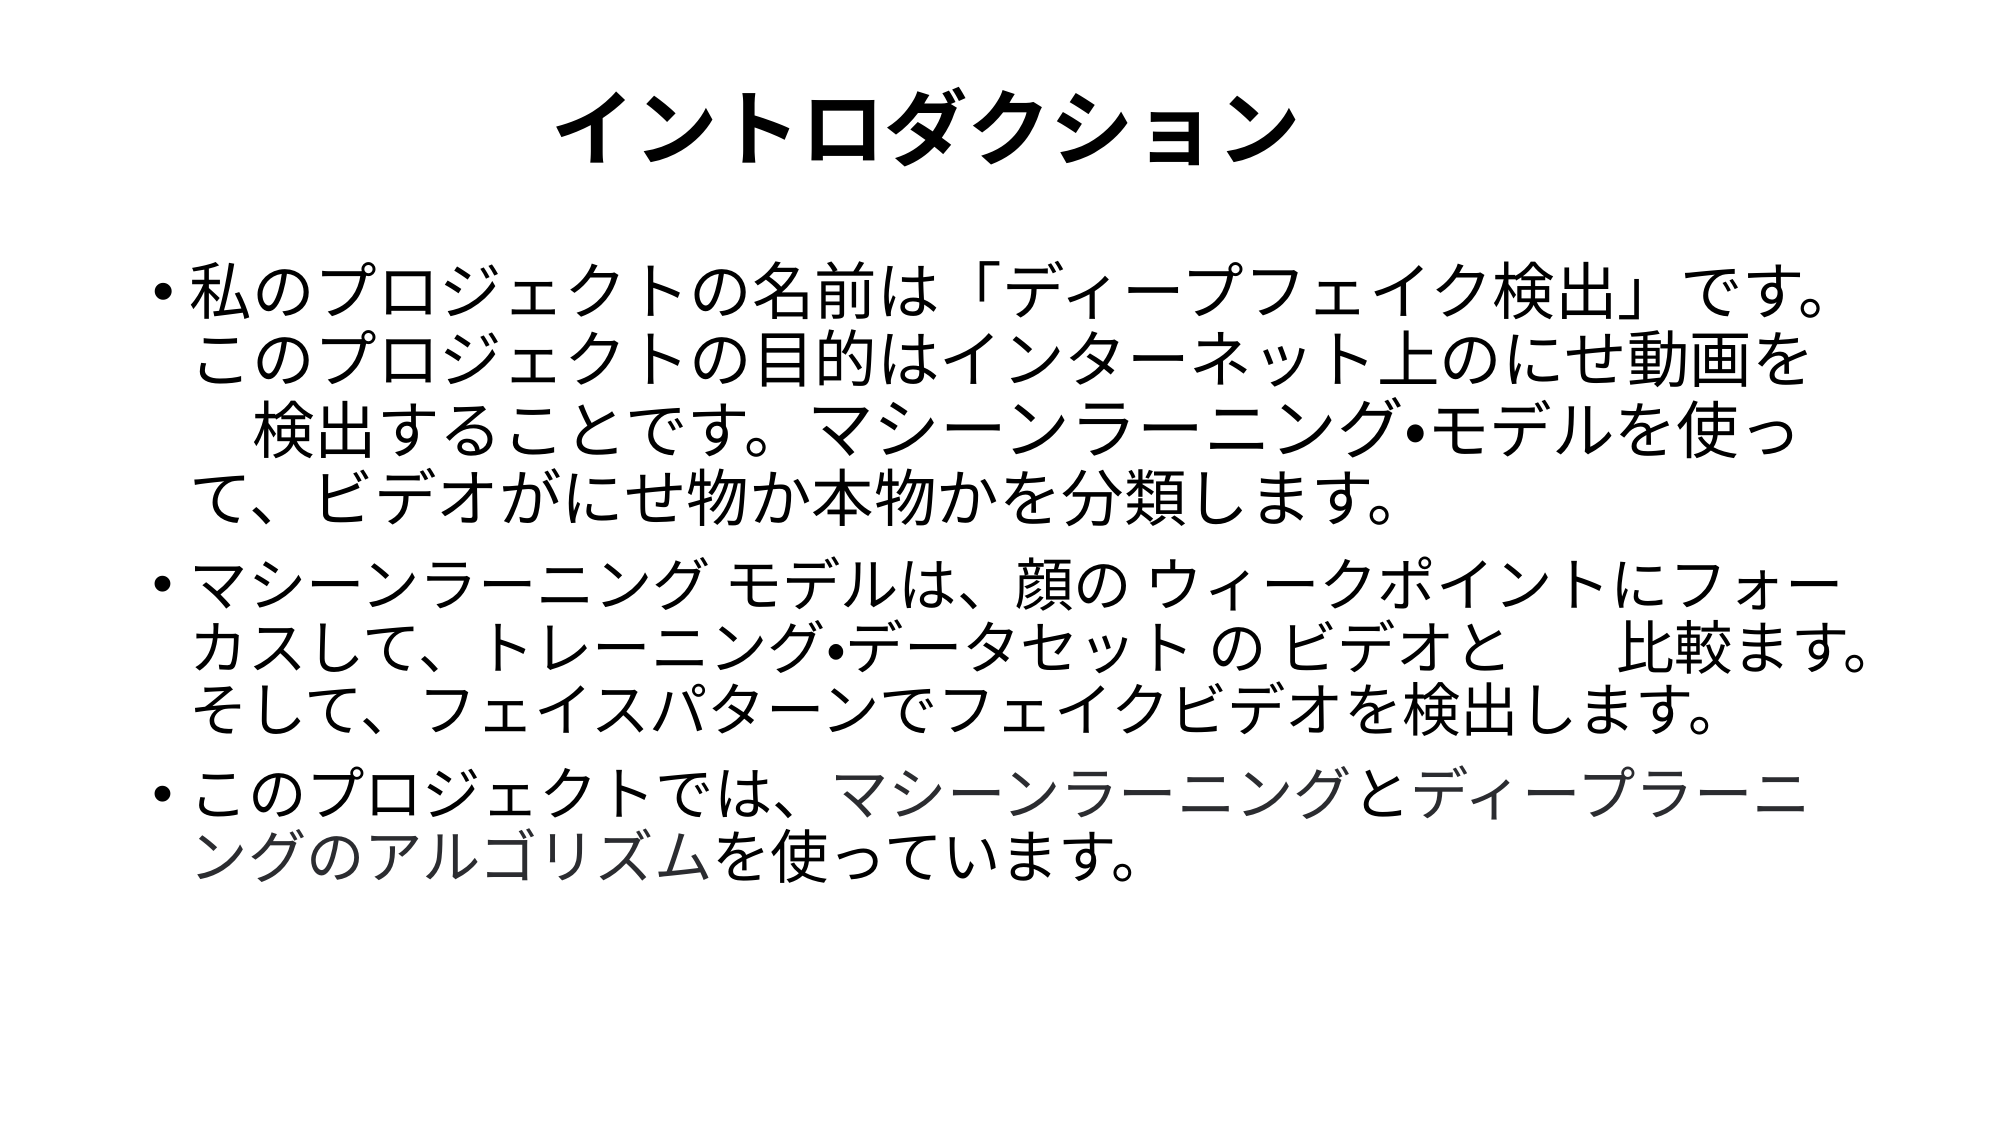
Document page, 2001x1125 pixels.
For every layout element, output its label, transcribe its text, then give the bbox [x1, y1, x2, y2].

title イントロダクション [536, 44, 1464, 221]
list 私のプロジェクトの名前は「ディープフェイク検出」です。このプロジェクトの目的はインターネット上のにせ動画を 検出することです。マシーンラーニング・モデルを使って、ビデオがにせ物か本物かを分類します。 マシーンラーニング モデルは、顔の ウィークポイントにフォーカスして、トレーニング・データセット の ビデオと 比較ます。そして、フェイスパターンでフェイクビデオを検出します。 このプロジェクトでは、マシーンラーニングとディープラーニングのアルゴリズムを使っています。 [137, 253, 1863, 1014]
